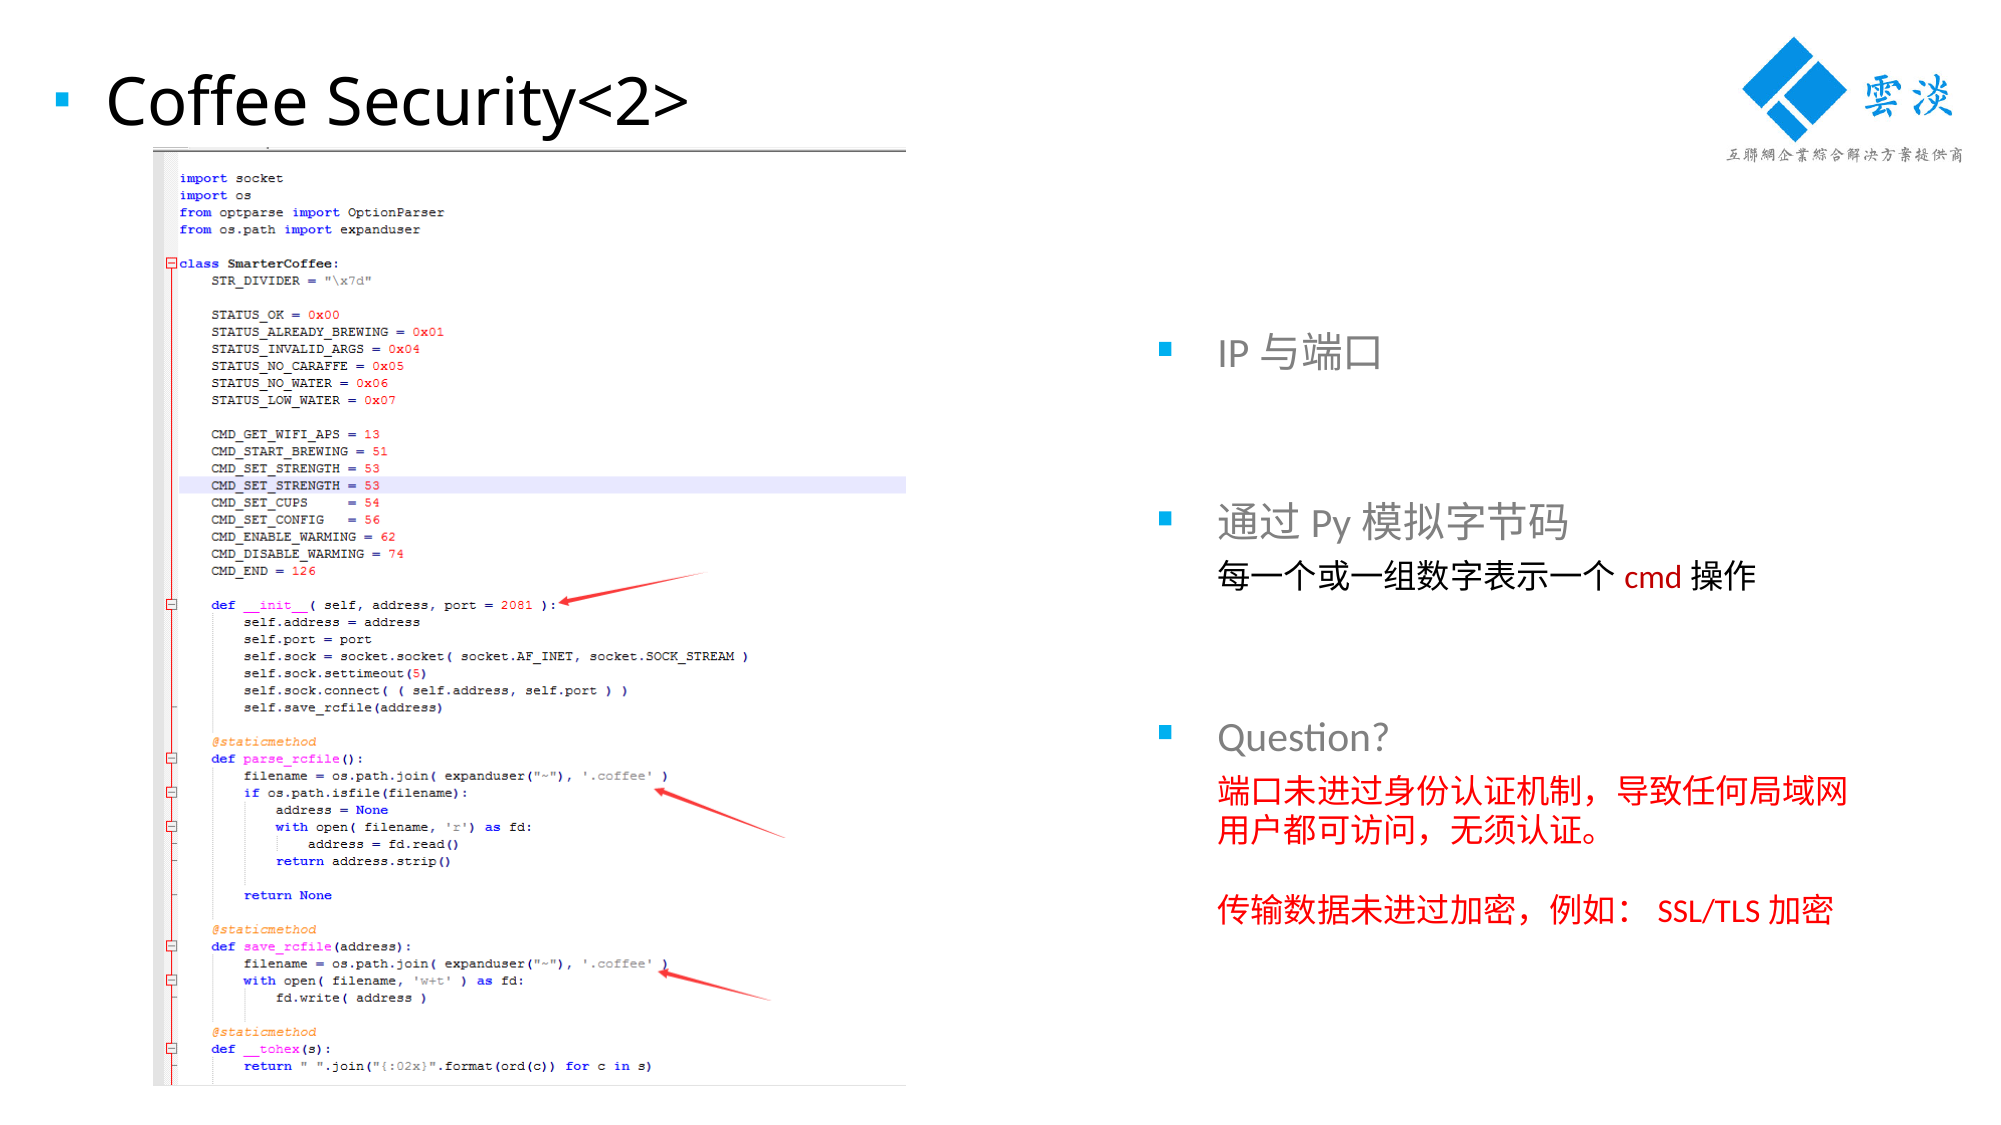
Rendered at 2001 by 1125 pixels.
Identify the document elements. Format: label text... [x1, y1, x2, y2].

picture [153, 147, 906, 1086]
text_box 每一个或一组数字表示一个cmd操作 [1202, 548, 1868, 603]
text_box [1158, 341, 1173, 357]
picture [1726, 36, 1962, 163]
text_box 端口未进过身份认证机制，导致任何局域网用户都可访问，无须认证。 传输数据未进过加密，例如：SSL/TLS加密 [1202, 762, 1868, 937]
text_box [1158, 724, 1173, 740]
text_box Question? [1202, 701, 1868, 762]
text_box Coffee Security<2> [90, 51, 764, 147]
text_box [1158, 510, 1173, 526]
text_box 通过Py模拟字节码 [1202, 488, 1868, 548]
text_box [55, 91, 69, 107]
text_box IP与端口 [1202, 318, 1868, 384]
